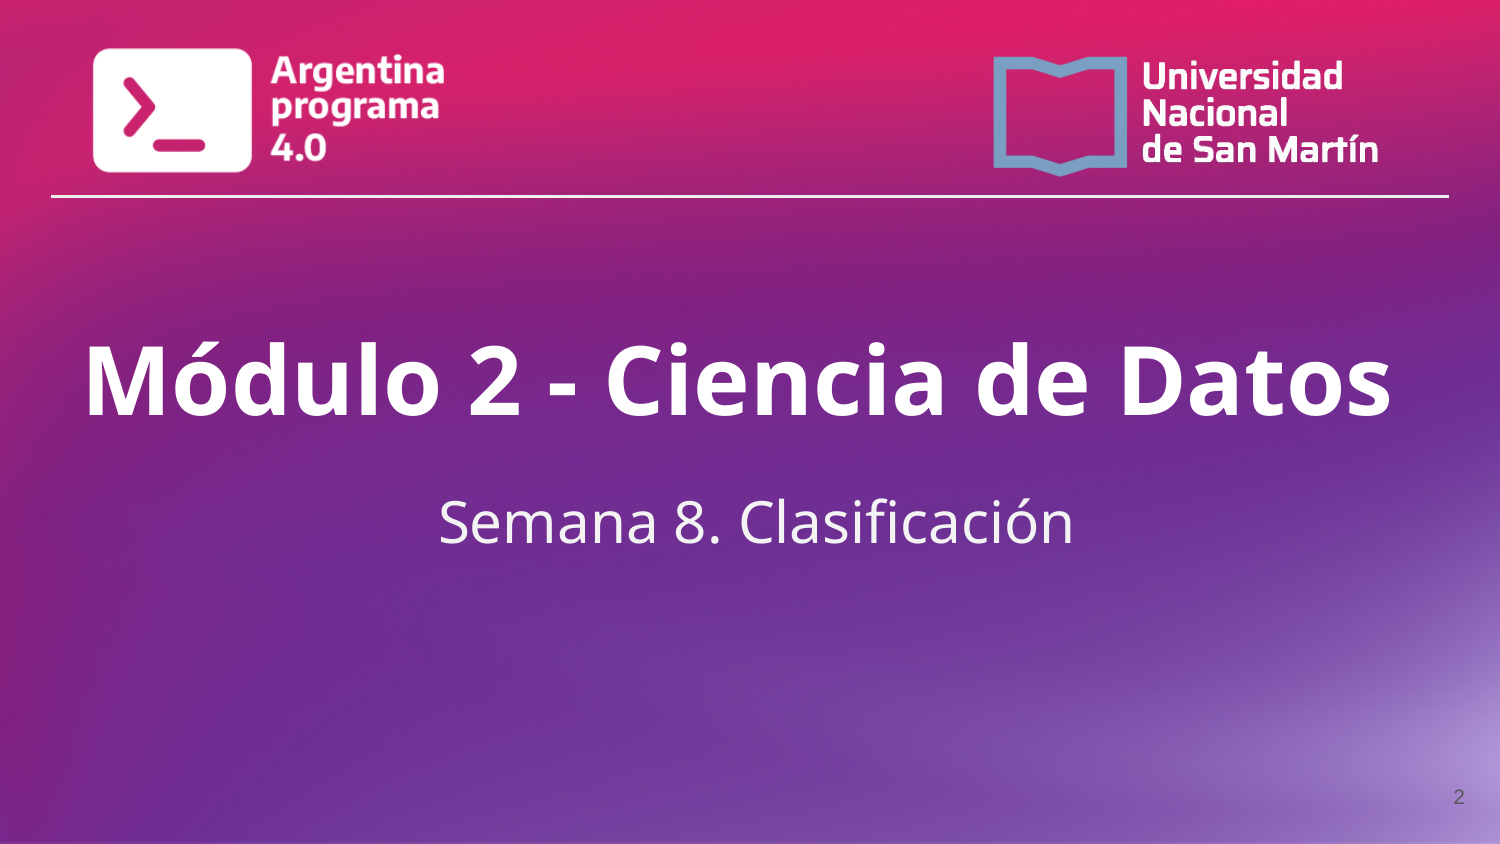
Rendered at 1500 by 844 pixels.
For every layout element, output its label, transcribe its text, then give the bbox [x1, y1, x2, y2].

slide_number ‹#› [1389, 764, 1480, 830]
picture [0, 0, 1500, 844]
subtitle Semana 8. Clasificación [58, 466, 1456, 597]
title Módulo 2 - Ciencia de Datos [51, 292, 1449, 459]
